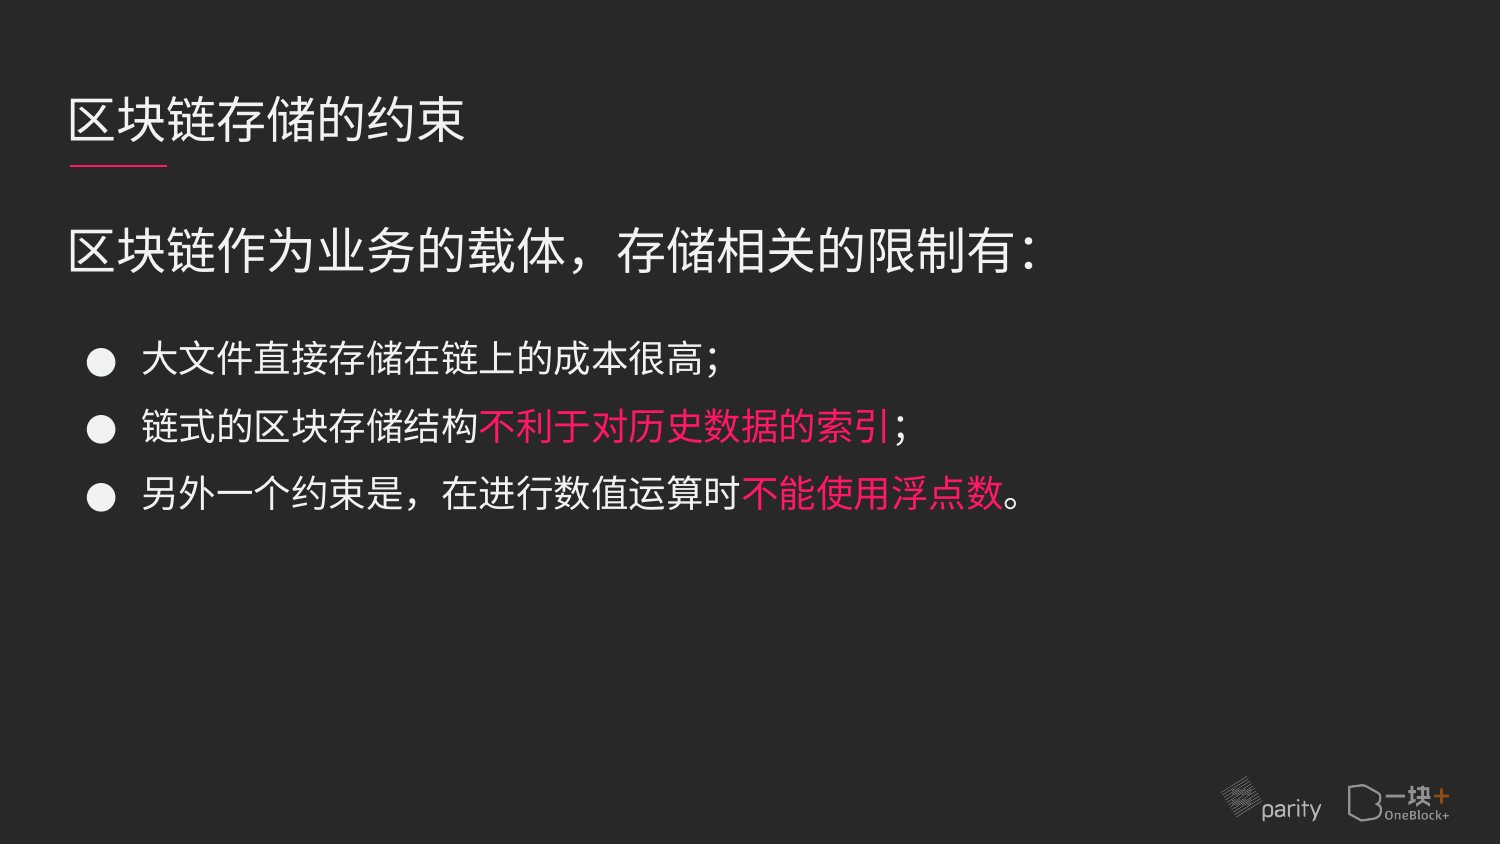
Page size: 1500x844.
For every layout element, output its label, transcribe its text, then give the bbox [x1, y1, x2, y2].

text_box 区块链作为业务的载体，存储相关的限制有： 大文件直接存储在链上的成本很高； 链式的区块存储结构不利于对历史数据的索引； 另外一个约束是，在进行数值运算时不能使用浮点数。 [51, 204, 1236, 818]
picture [1348, 784, 1449, 822]
title 区块链存储的约束 [51, 43, 1449, 138]
